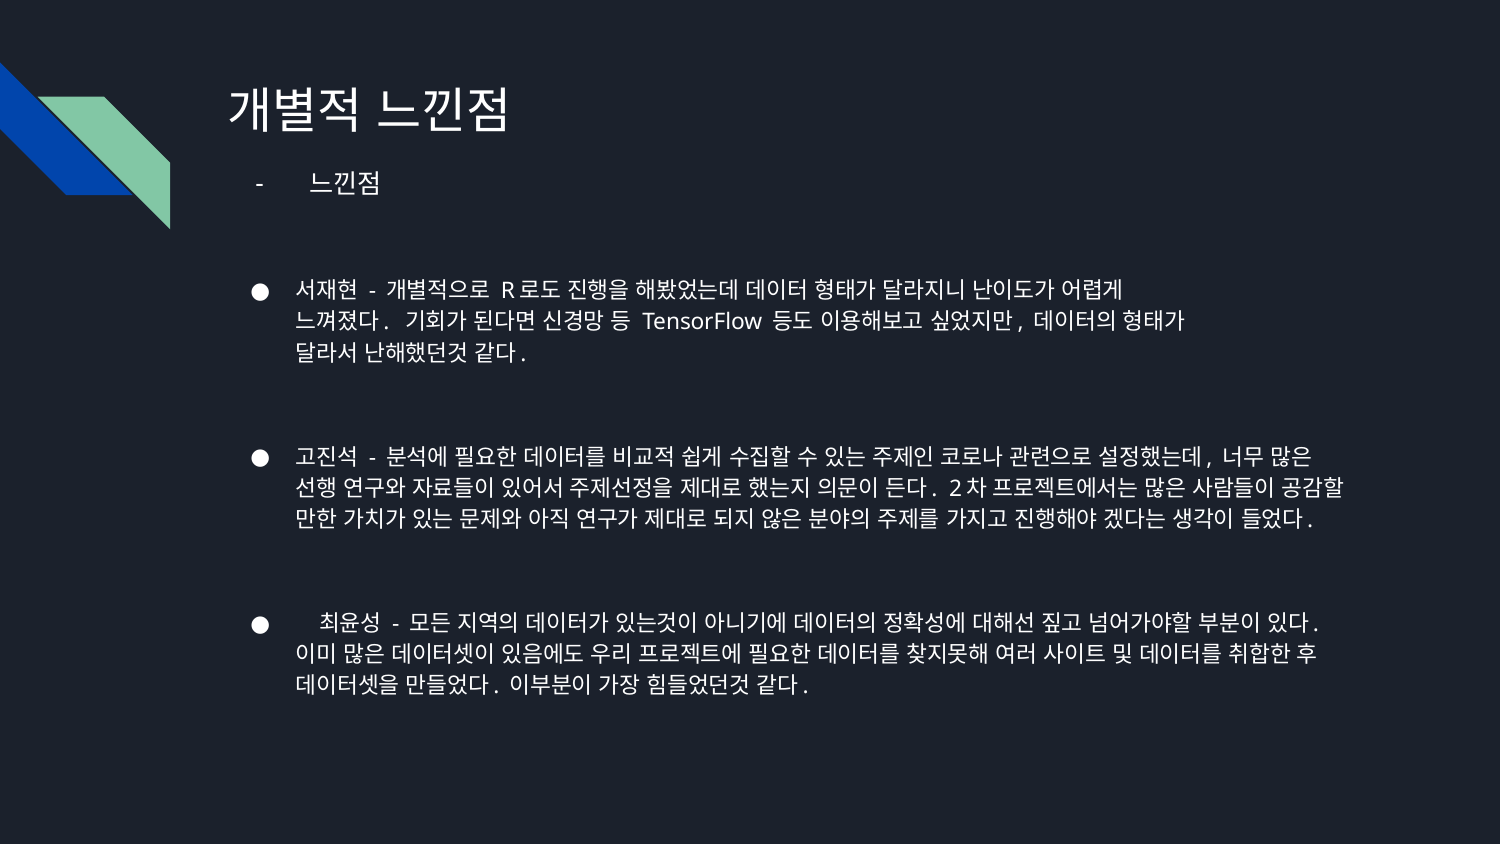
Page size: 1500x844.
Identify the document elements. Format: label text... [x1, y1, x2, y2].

list 서재현 - 개별적으로 R로도 진행을 해봤었는데 데이터 형태가 달라지니 난이도가 어렵게 느껴졌다. 기회가 된다면 신경망 등 TensorFlow 등도 이용해보고 싶었지만, 데이터의 형태가 달라서 난해했던것 같다. 고진석 - 분석에 필요한 데이터를 비교적 쉽게 수집할 수 있는 주제인 코로나 관련으로 설정했는데, 너무 많은 선행 연구와 자료들이 있어서 주제선정을 제대로 했는지 의문이 든다. 2차 프로젝트에서는 많은 사람들이 공감할 만한 가치가 있는 문제와 아직 연구가 제대로 되지 않은 분야의 주제를 가지고 진행해야 겠다는 생각이 들었다. 최윤성 - 모든 지역의 데이터가 있는것이 아니기에 데이터의 정확성에 대해선 짚고 넘어가야할 부분이 있다. 이미 많은 데이터셋이 있음에도 우리 프로젝트에 필요한 데이터를 찾지못해 여러 사이트 및 데이터를 취합한 후 데이터셋을 만들었다. 이부분이 가장 힘들었던것 같다. [212, 257, 1368, 735]
title 개별적 느낀점 느낀점 [212, 64, 1368, 215]
